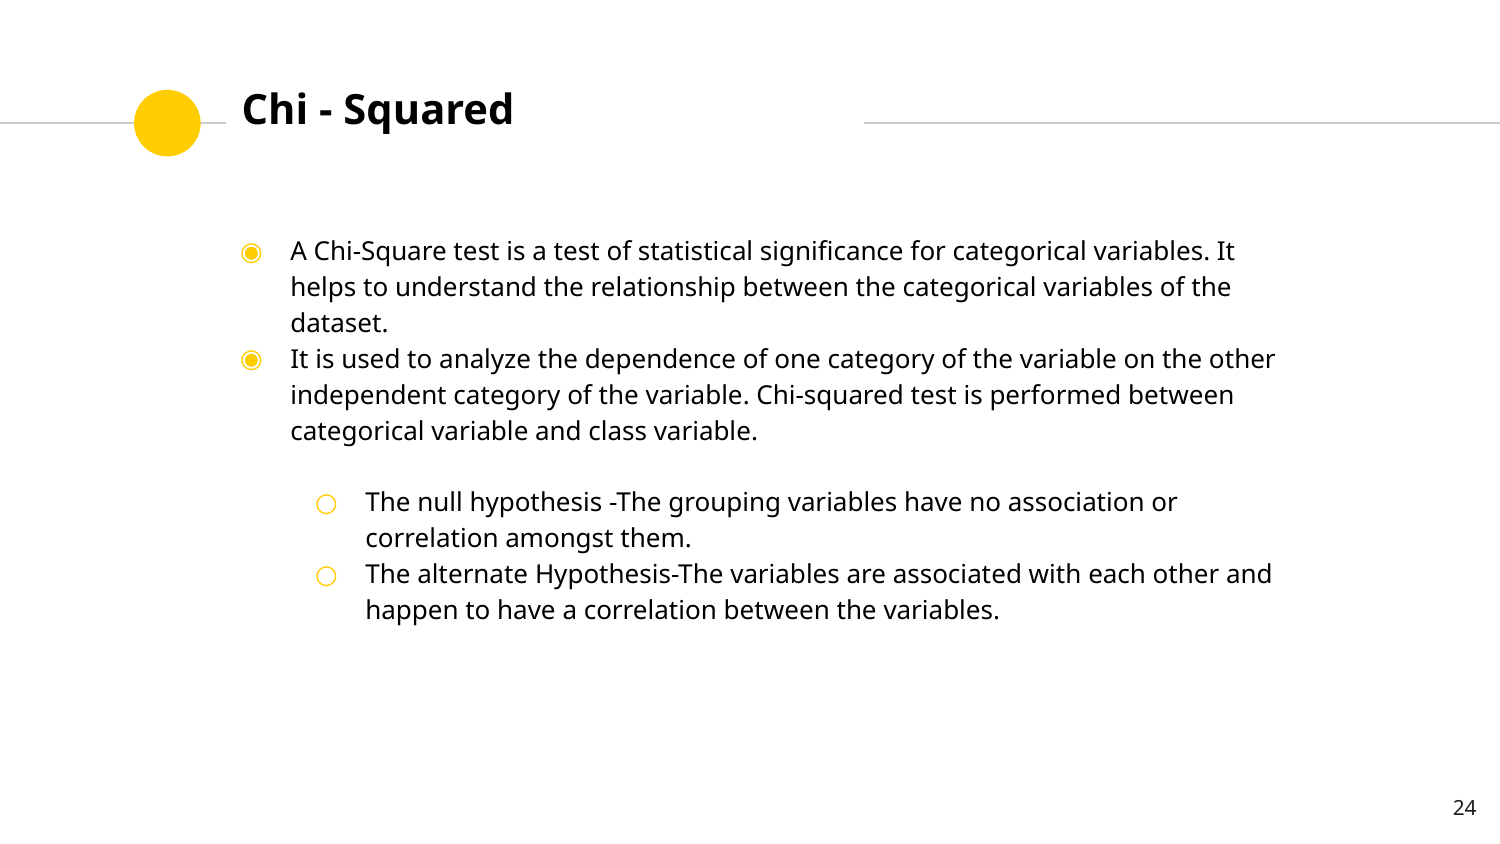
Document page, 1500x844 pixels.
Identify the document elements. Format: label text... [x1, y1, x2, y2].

title Chi - Squared [226, 71, 863, 144]
list A Chi-Square test is a test of statistical significance for categorical variables. It helps to understand the relationship between the categorical variables of the dataset. It is used to analyze the dependence of one category of the variable on the other independent category of the variable. Chi-squared test is performed between categorical variable and class variable. The null hypothesis -The grouping variables have no association or correlation amongst them. The alternate Hypothesis-The variables are associated with each other and happen to have a correlation between the variables. [200, 214, 1318, 726]
slide_number ‹#› [1401, 779, 1492, 844]
